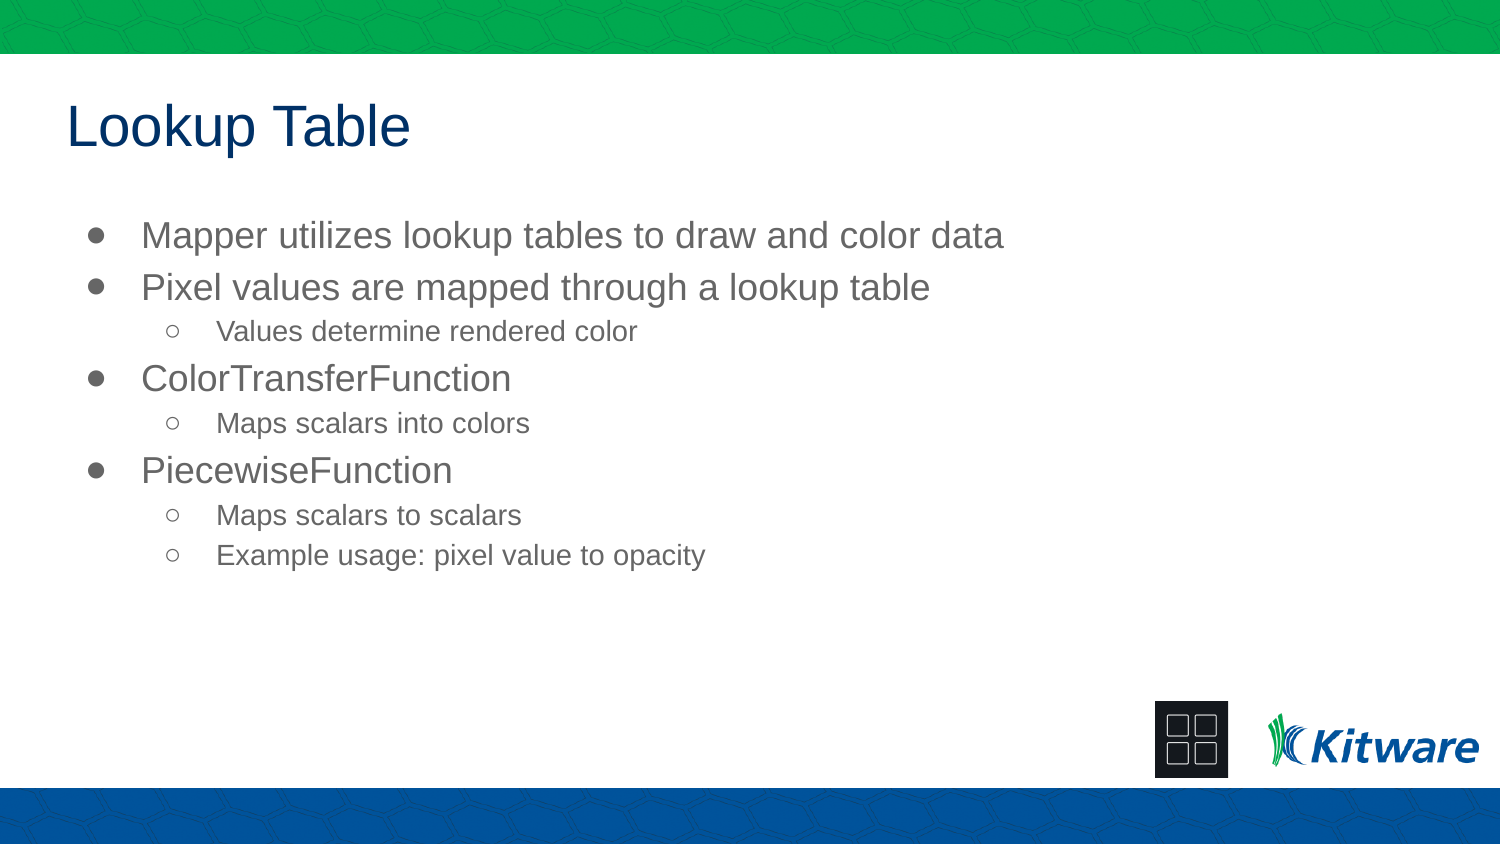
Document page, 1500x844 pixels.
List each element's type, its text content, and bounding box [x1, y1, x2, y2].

list Mapper utilizes lookup tables to draw and color data Pixel values are mapped through a lookup table Values determine rendered color ColorTransferFunction Maps scalars into colors PiecewiseFunction Maps scalars to scalars Example usage: pixel value to opacity [51, 189, 1449, 750]
title Lookup Table [51, 72, 1449, 167]
picture [0, 0, 1500, 844]
